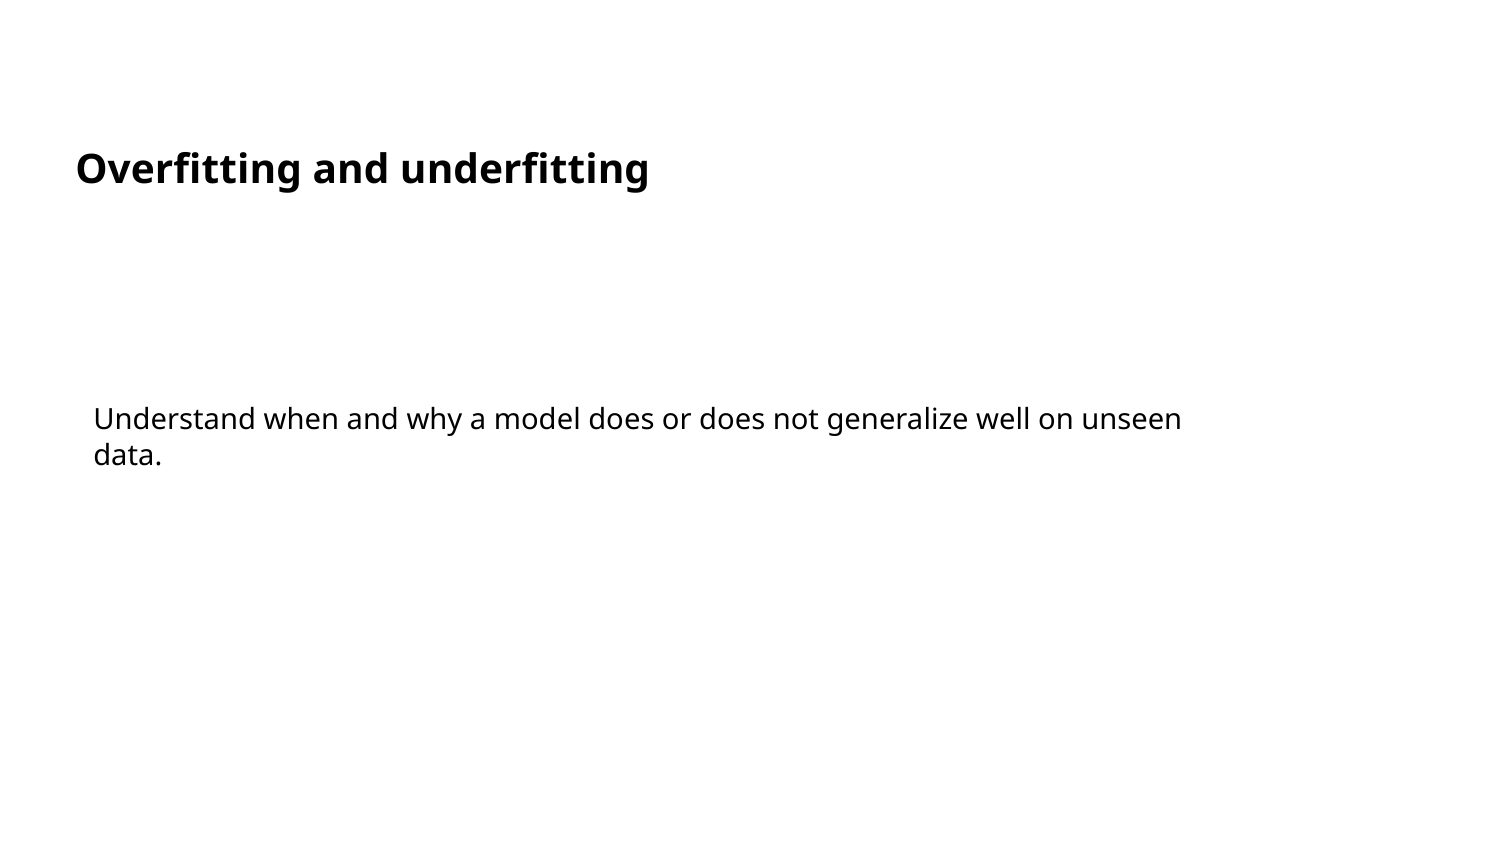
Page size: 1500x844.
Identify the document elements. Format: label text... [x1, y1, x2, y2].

title Overfitting and underfitting [60, 116, 1459, 211]
text_box Understand when and why a model does or does not generalize well on unseen data. [78, 385, 1256, 521]
